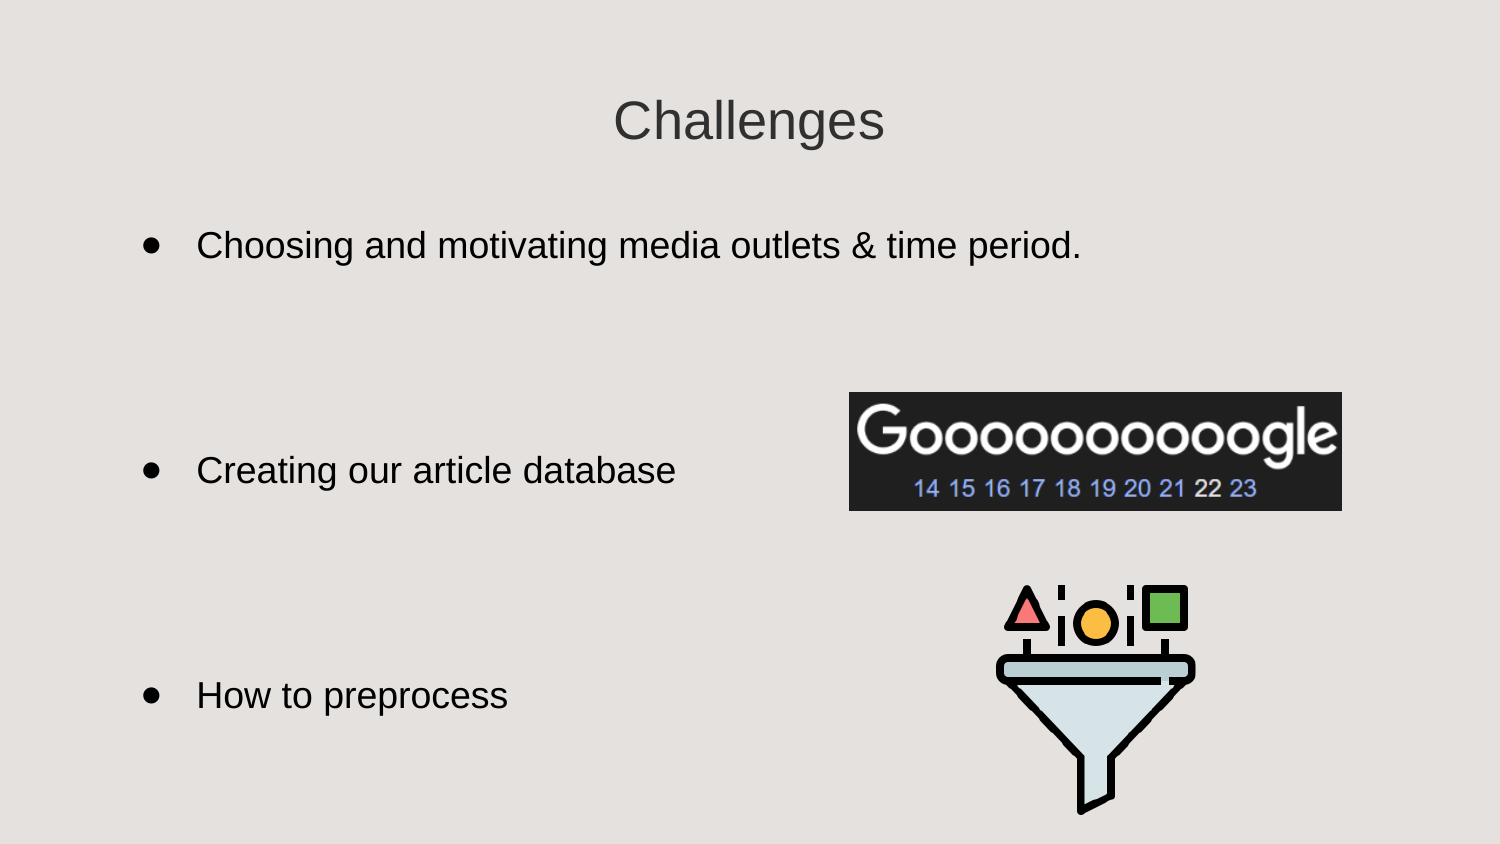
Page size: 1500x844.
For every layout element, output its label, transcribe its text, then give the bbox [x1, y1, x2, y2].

picture [849, 392, 1342, 512]
text_box Choosing and motivating media outlets & time period. Creating our article database How to preprocess [106, 206, 1225, 638]
picture [973, 577, 1218, 822]
text_box Challenges [490, 60, 1010, 160]
